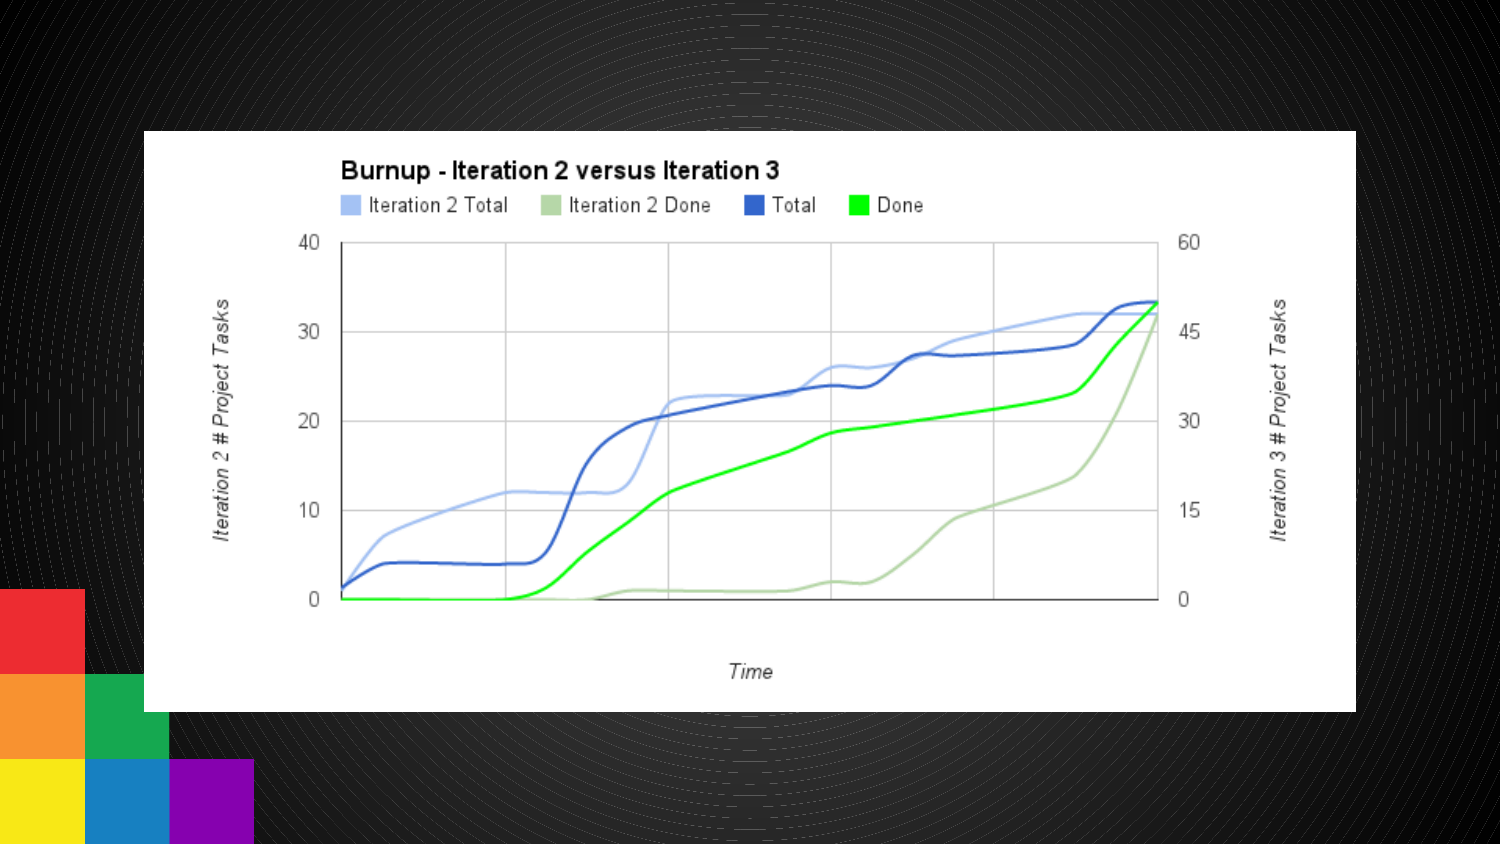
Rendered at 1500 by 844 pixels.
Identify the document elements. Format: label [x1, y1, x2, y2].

picture [0, 131, 1356, 844]
